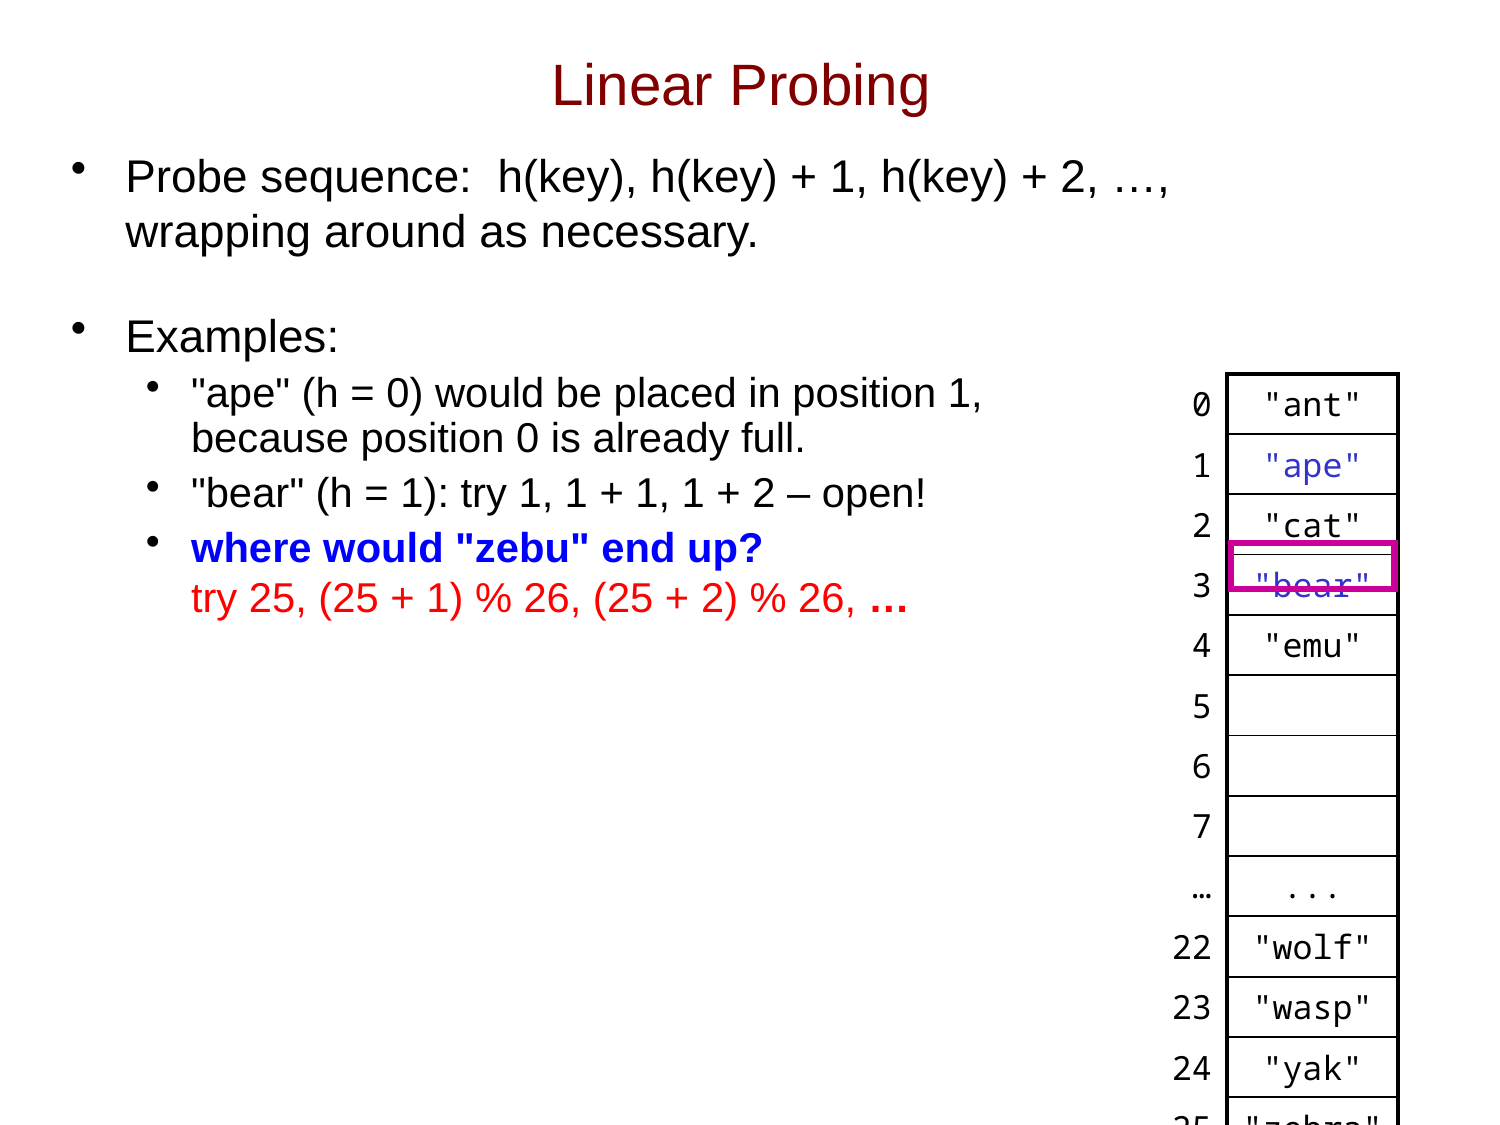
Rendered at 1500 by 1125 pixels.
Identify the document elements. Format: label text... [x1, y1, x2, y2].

table_cell 7 [1054, 796, 1225, 856]
table_cell "bear" [1229, 555, 1396, 614]
table_cell 1 [1054, 434, 1225, 494]
table_cell 6 [1054, 735, 1225, 796]
table_cell "cat" [1229, 495, 1396, 554]
table_cell [1229, 797, 1396, 855]
table_cell "yak" [1229, 1038, 1396, 1096]
table_cell "ape" [1229, 435, 1396, 493]
table_cell [1229, 736, 1396, 795]
table_cell 4 [1054, 615, 1225, 675]
text_box [1231, 542, 1395, 590]
table_cell 5 [1054, 675, 1225, 735]
table_cell 2 [1054, 494, 1225, 555]
table_cell ... [1229, 857, 1396, 915]
table_cell "emu" [1229, 616, 1396, 674]
table_cell "wolf" [1229, 917, 1396, 976]
table_cell 22 [1054, 916, 1225, 977]
table_cell 3 [1054, 555, 1225, 615]
table_cell "wasp" [1229, 978, 1396, 1036]
table_cell 23 [1054, 977, 1225, 1037]
list Probe sequence: h(key), h(key) + 1, h(key) + 2, …, wrapping around as necessary. Examples: "ape" (h = 0) would be placed in position 1, because position 0 is already full. "bear" (h = 1): try 1, 1 + 1, 1 + 2 – open! where would "zebu" end up? try 25, (25 + 1) % 26, (25 + 2) % 26, … [55, 138, 1444, 1060]
table_cell 25 [1054, 1097, 1225, 1125]
table_header 0 [1054, 374, 1225, 434]
title Linear Probing [96, 12, 1386, 138]
table_cell 24 [1054, 1037, 1225, 1097]
table_cell "zebra" [1229, 1098, 1396, 1125]
table_cell … [1054, 856, 1225, 916]
table_cell [1229, 676, 1396, 735]
table_header "ant" [1229, 376, 1396, 433]
